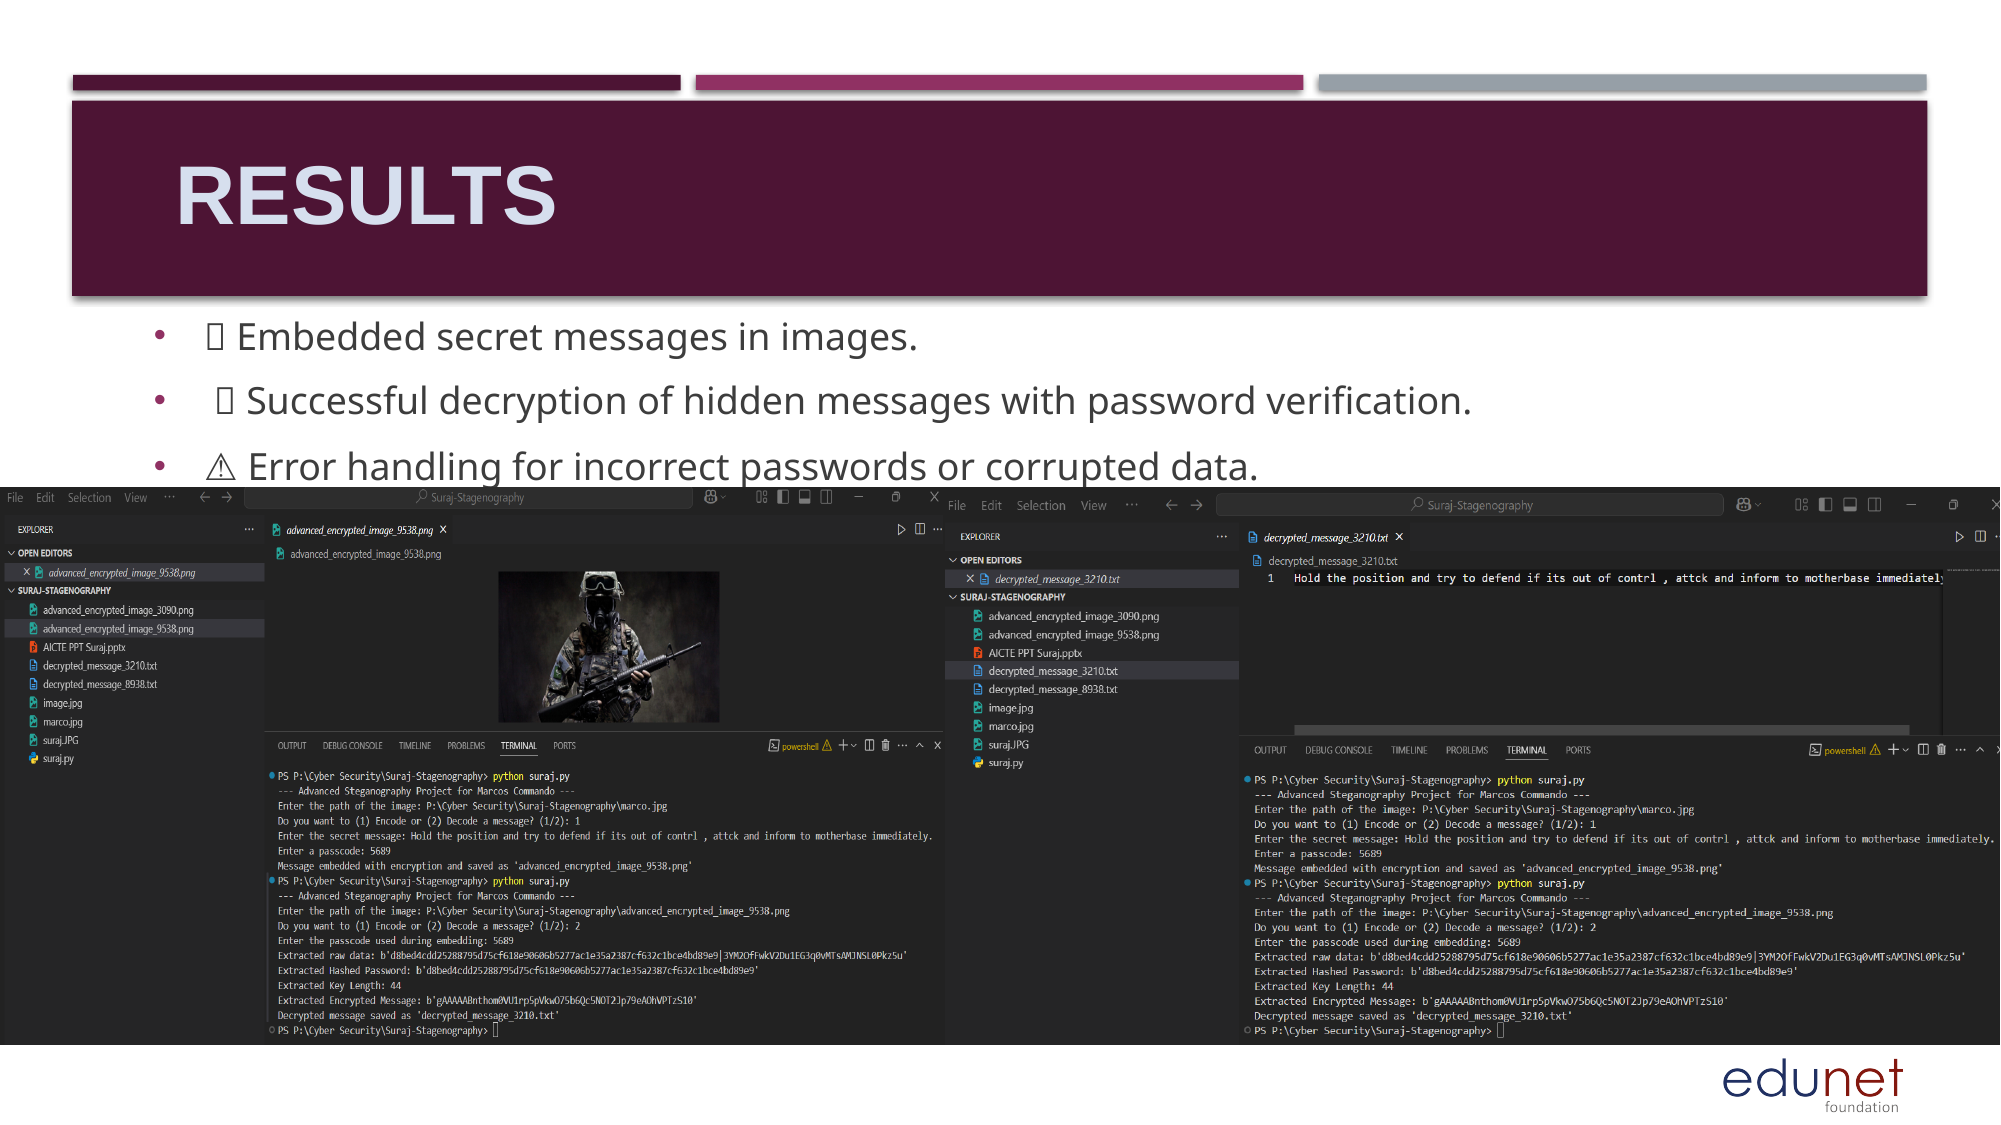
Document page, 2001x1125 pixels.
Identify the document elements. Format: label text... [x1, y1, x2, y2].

picture [0, 487, 2000, 1045]
title Results [160, 114, 1623, 249]
list ✅ Embedded secret messages in images. ✅ Successful decryption of hidden messages with password verification. ⚠️ Error handling for incorrect passwords or corrupted data. ✅ Automatic saving of encrypted and decrypted files. [139, 287, 1602, 485]
picture [1719, 1056, 1905, 1116]
